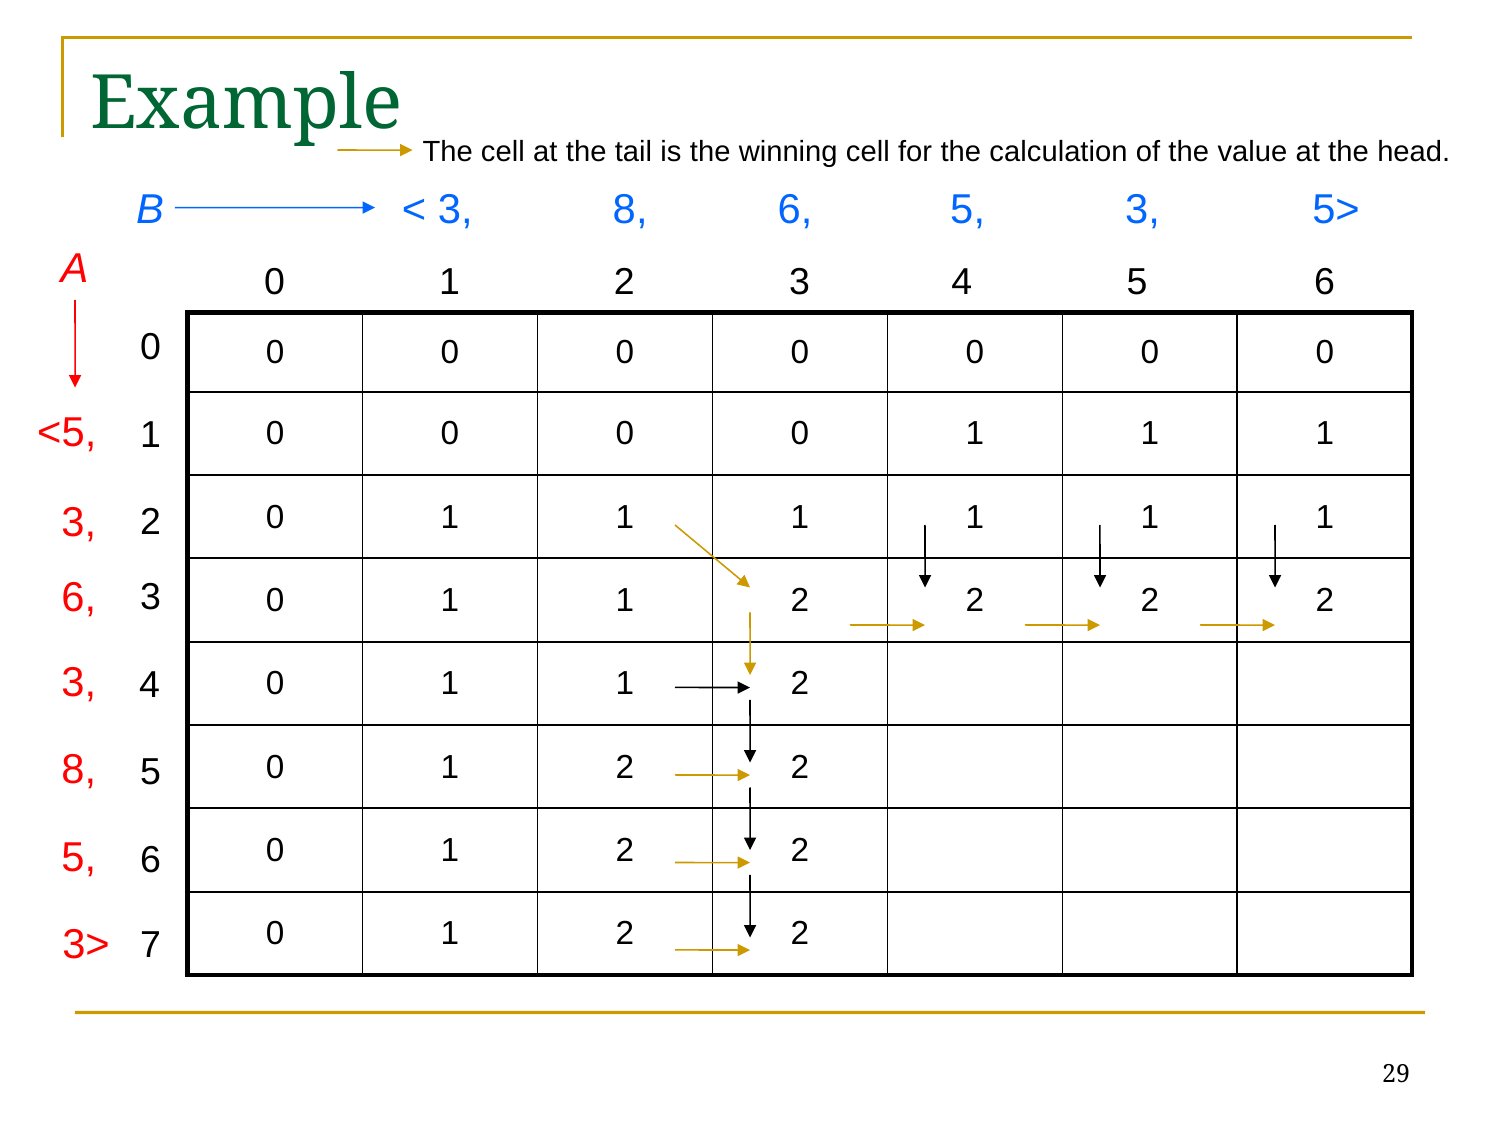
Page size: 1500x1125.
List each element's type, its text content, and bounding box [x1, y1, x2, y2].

table_cell [888, 643, 1062, 724]
table_cell 2 [713, 559, 887, 641]
table_cell 1 [713, 476, 887, 557]
table_header 0 [363, 315, 537, 391]
text_box B [121, 174, 179, 240]
text_box 0 [249, 249, 300, 310]
text_box [743, 874, 757, 938]
table_cell [1238, 643, 1410, 724]
title Example [75, 45, 1425, 233]
text_box [1268, 524, 1282, 588]
text_box [674, 943, 751, 957]
table_cell 0 [190, 893, 362, 973]
text_box [743, 612, 757, 676]
table_cell 1 [1063, 393, 1236, 474]
slide_number 29 [1074, 1023, 1426, 1100]
table_cell 1 [363, 643, 537, 724]
table_cell 0 [190, 809, 362, 891]
table_cell 1 [1238, 476, 1410, 557]
text_box 8, [597, 175, 663, 240]
text_box 5, [935, 175, 1000, 240]
table_cell [1063, 809, 1236, 891]
table_cell 2 [888, 559, 1062, 641]
table_cell 1 [1238, 393, 1410, 474]
table_cell 2 [1238, 559, 1410, 641]
table_cell 2 [538, 809, 712, 891]
table_cell 0 [190, 726, 362, 807]
text_box [674, 681, 751, 694]
text_box 6, [762, 175, 828, 240]
table_header 0 [1238, 315, 1410, 391]
table_cell 1 [888, 393, 1062, 474]
text_box [1093, 524, 1107, 588]
text_box 3, [46, 647, 111, 713]
table_cell 1 [538, 559, 712, 641]
table_header 0 [190, 315, 362, 391]
text_box [849, 618, 925, 632]
text_box [918, 524, 932, 588]
table_header 0 [538, 315, 712, 391]
text_box 2 [125, 489, 176, 550]
table_cell [1238, 726, 1410, 807]
table_cell [1063, 726, 1236, 807]
table_cell 0 [538, 393, 712, 474]
table_cell 1 [538, 476, 712, 557]
table_cell [1238, 809, 1410, 891]
table_cell 0 [713, 393, 887, 474]
table_cell 1 [363, 559, 537, 641]
text_box 0 [125, 314, 176, 375]
table_cell 0 [190, 559, 362, 641]
text_box [174, 201, 376, 214]
text_box 4 [936, 249, 988, 310]
table_cell 0 [363, 393, 537, 474]
text_box 5> [1297, 175, 1375, 240]
table_cell 0 [190, 643, 362, 724]
table_header 0 [888, 315, 1062, 391]
text_box [337, 143, 408, 157]
table_cell [888, 726, 1062, 807]
text_box 1 [424, 249, 475, 310]
text_box 6 [1299, 249, 1350, 310]
table_cell 1 [363, 726, 537, 807]
text_box 3, [46, 487, 111, 553]
table_cell 2 [538, 893, 712, 973]
table_cell 2 [713, 893, 887, 973]
text_box 2 [599, 249, 650, 310]
text_box 6, [46, 562, 111, 628]
text_box [1024, 618, 1100, 632]
text_box 5, [46, 822, 111, 888]
text_box [674, 768, 751, 782]
text_box [68, 299, 82, 388]
text_box [674, 524, 751, 588]
text_box A [45, 233, 104, 299]
text_box < 3, [386, 174, 488, 240]
table_cell 2 [713, 809, 887, 891]
text_box 5 [125, 739, 176, 800]
table_cell 1 [538, 643, 712, 724]
text_box [743, 699, 757, 763]
text_box 6 [125, 827, 176, 888]
table_header 0 [713, 315, 887, 391]
table_cell [888, 809, 1062, 891]
text_box [743, 787, 757, 850]
text_box 3 [774, 249, 825, 310]
table_cell [888, 893, 1062, 973]
text_box 3> [47, 909, 125, 975]
text_box 5 [1111, 249, 1163, 310]
text_box 3, [1110, 175, 1175, 240]
table_cell 0 [190, 393, 362, 474]
text_box 7 [125, 912, 176, 973]
table_cell 2 [1063, 559, 1236, 641]
table_cell [1063, 643, 1236, 724]
table_cell 2 [713, 726, 887, 807]
table_cell 2 [538, 726, 712, 807]
table_cell 0 [190, 476, 362, 557]
text_box The cell at the tail is the winning cell for the calculation of the value at the head. [408, 124, 1467, 175]
table_cell 1 [1063, 476, 1236, 557]
text_box [674, 856, 751, 869]
table_cell 1 [363, 893, 537, 973]
text_box 4 [124, 652, 175, 712]
table_cell [1063, 893, 1236, 973]
table_header 0 [1063, 315, 1236, 391]
table_cell [1238, 893, 1410, 973]
table_cell 1 [363, 476, 537, 557]
table_cell 1 [888, 476, 1062, 557]
table_cell 1 [363, 809, 537, 891]
text_box 3 [125, 564, 176, 625]
table_cell 2 [713, 643, 887, 724]
text_box 1 [125, 402, 176, 462]
text_box <5, [22, 397, 112, 463]
text_box 8, [46, 734, 111, 800]
text_box [1199, 618, 1276, 632]
